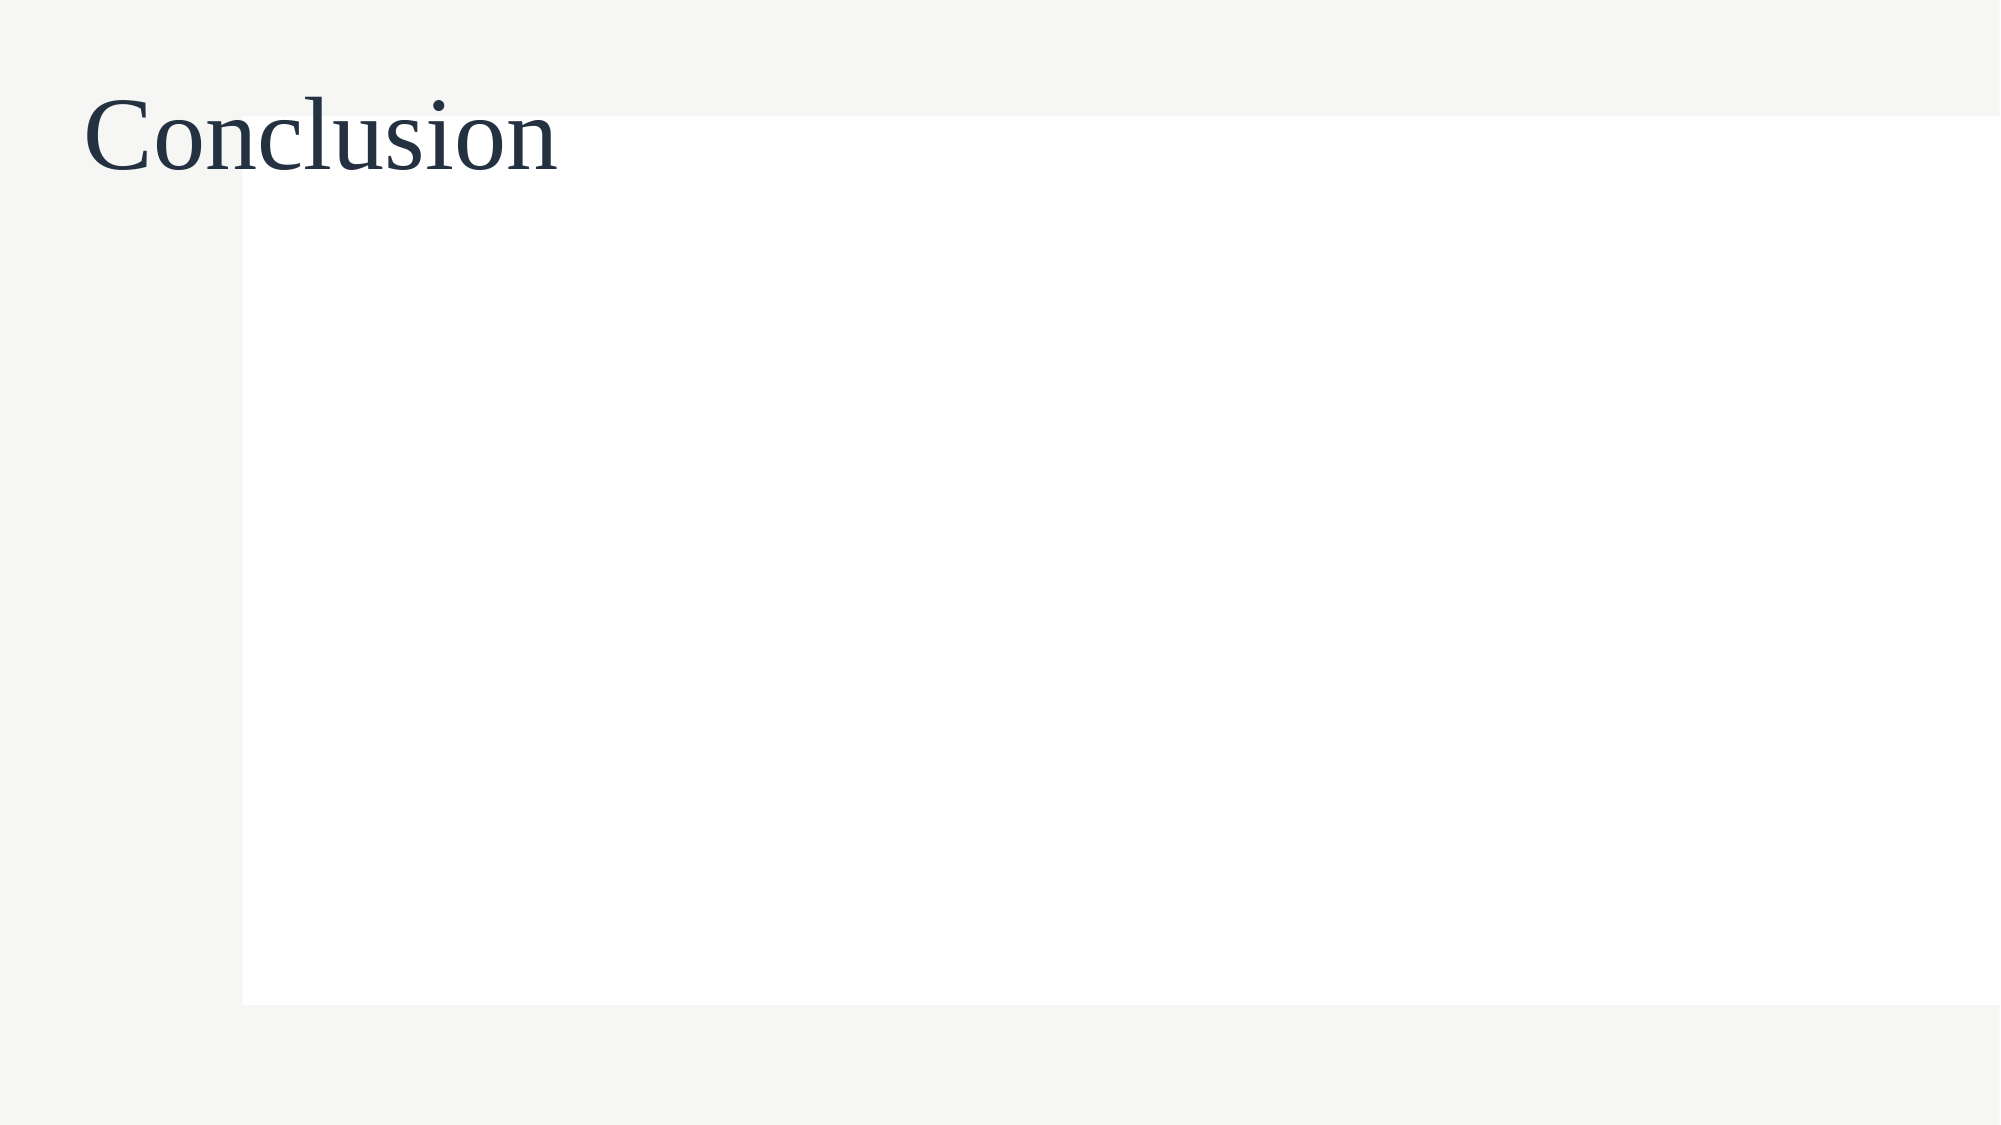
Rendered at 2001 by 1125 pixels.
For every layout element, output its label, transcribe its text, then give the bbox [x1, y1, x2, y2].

title Conclusion [68, 26, 1799, 245]
